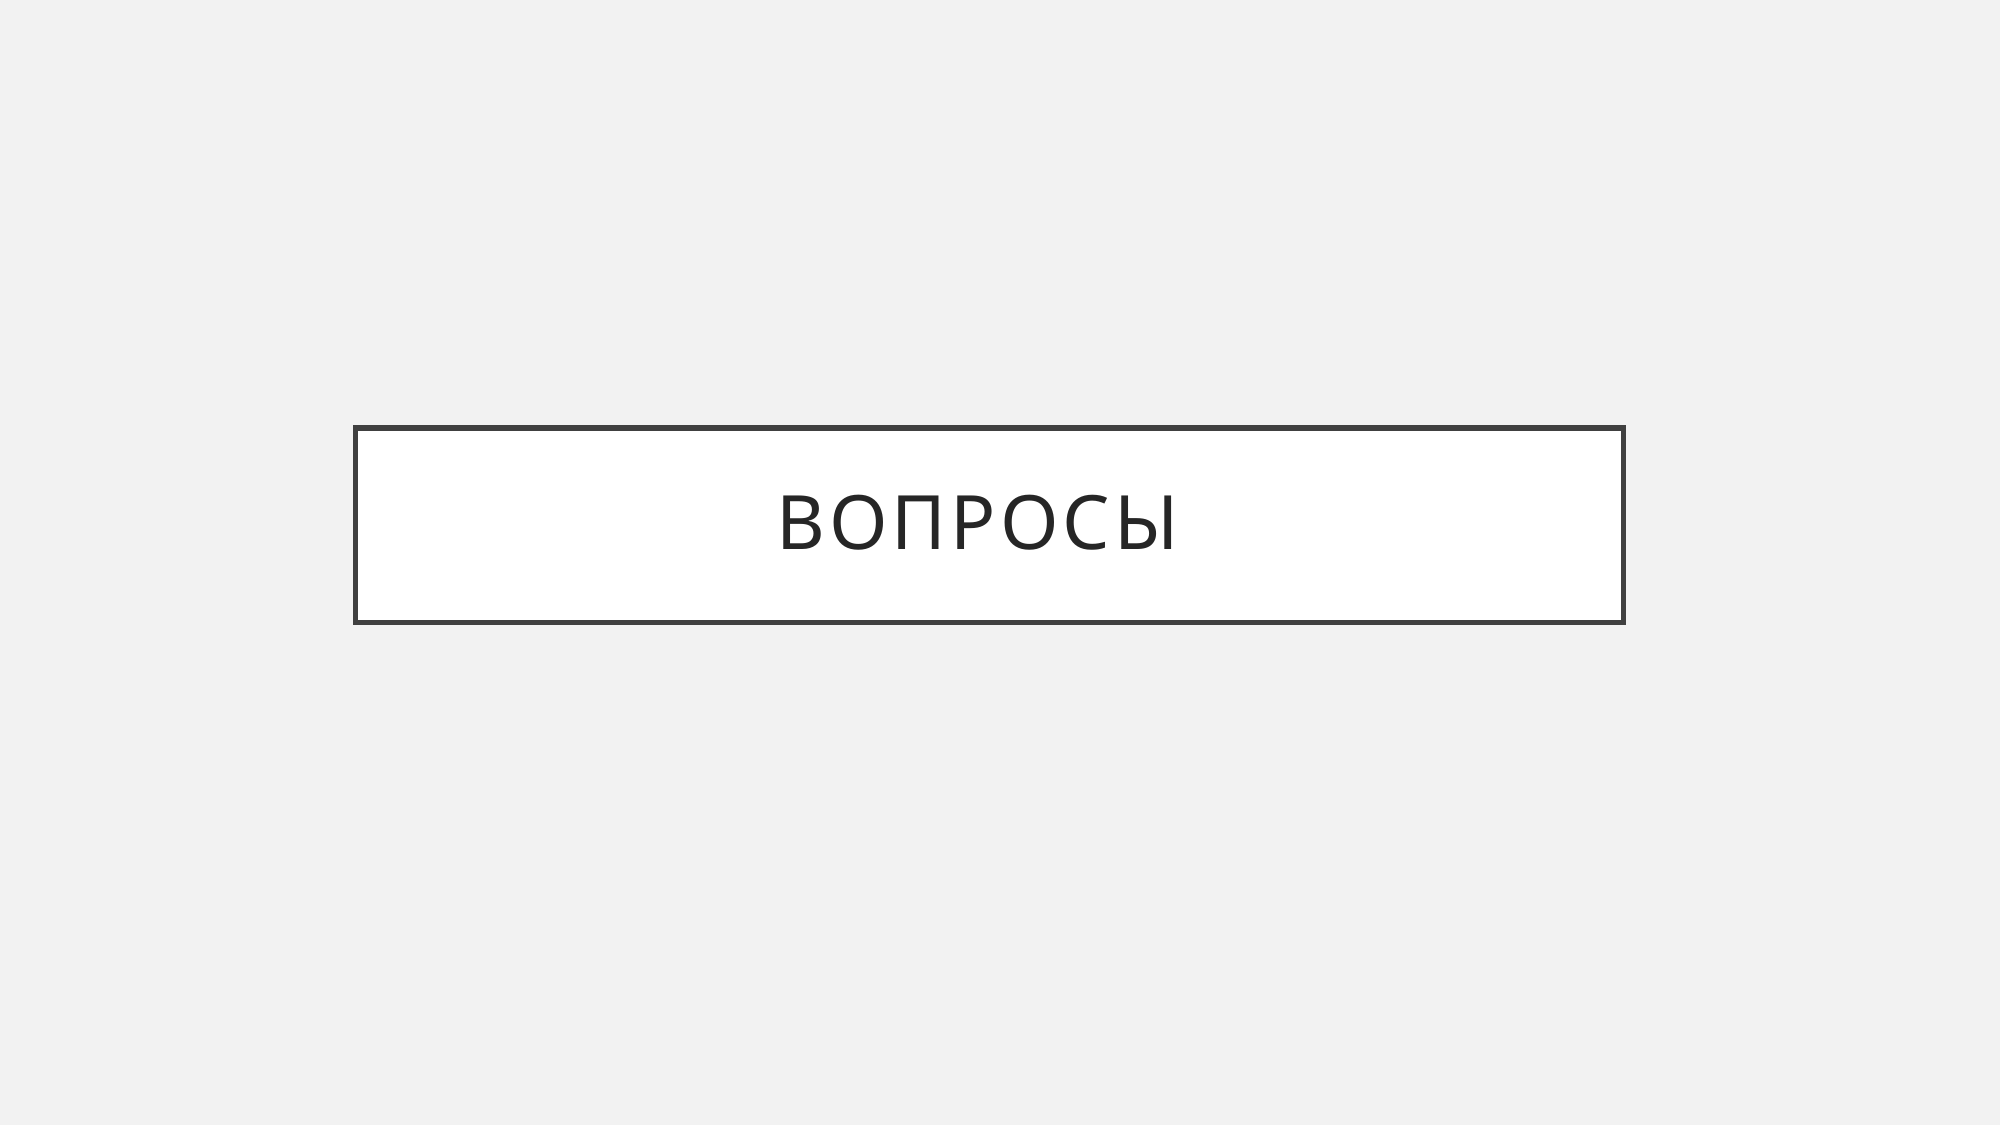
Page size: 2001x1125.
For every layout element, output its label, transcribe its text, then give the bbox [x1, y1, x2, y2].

title Вопросы [353, 425, 1626, 625]
